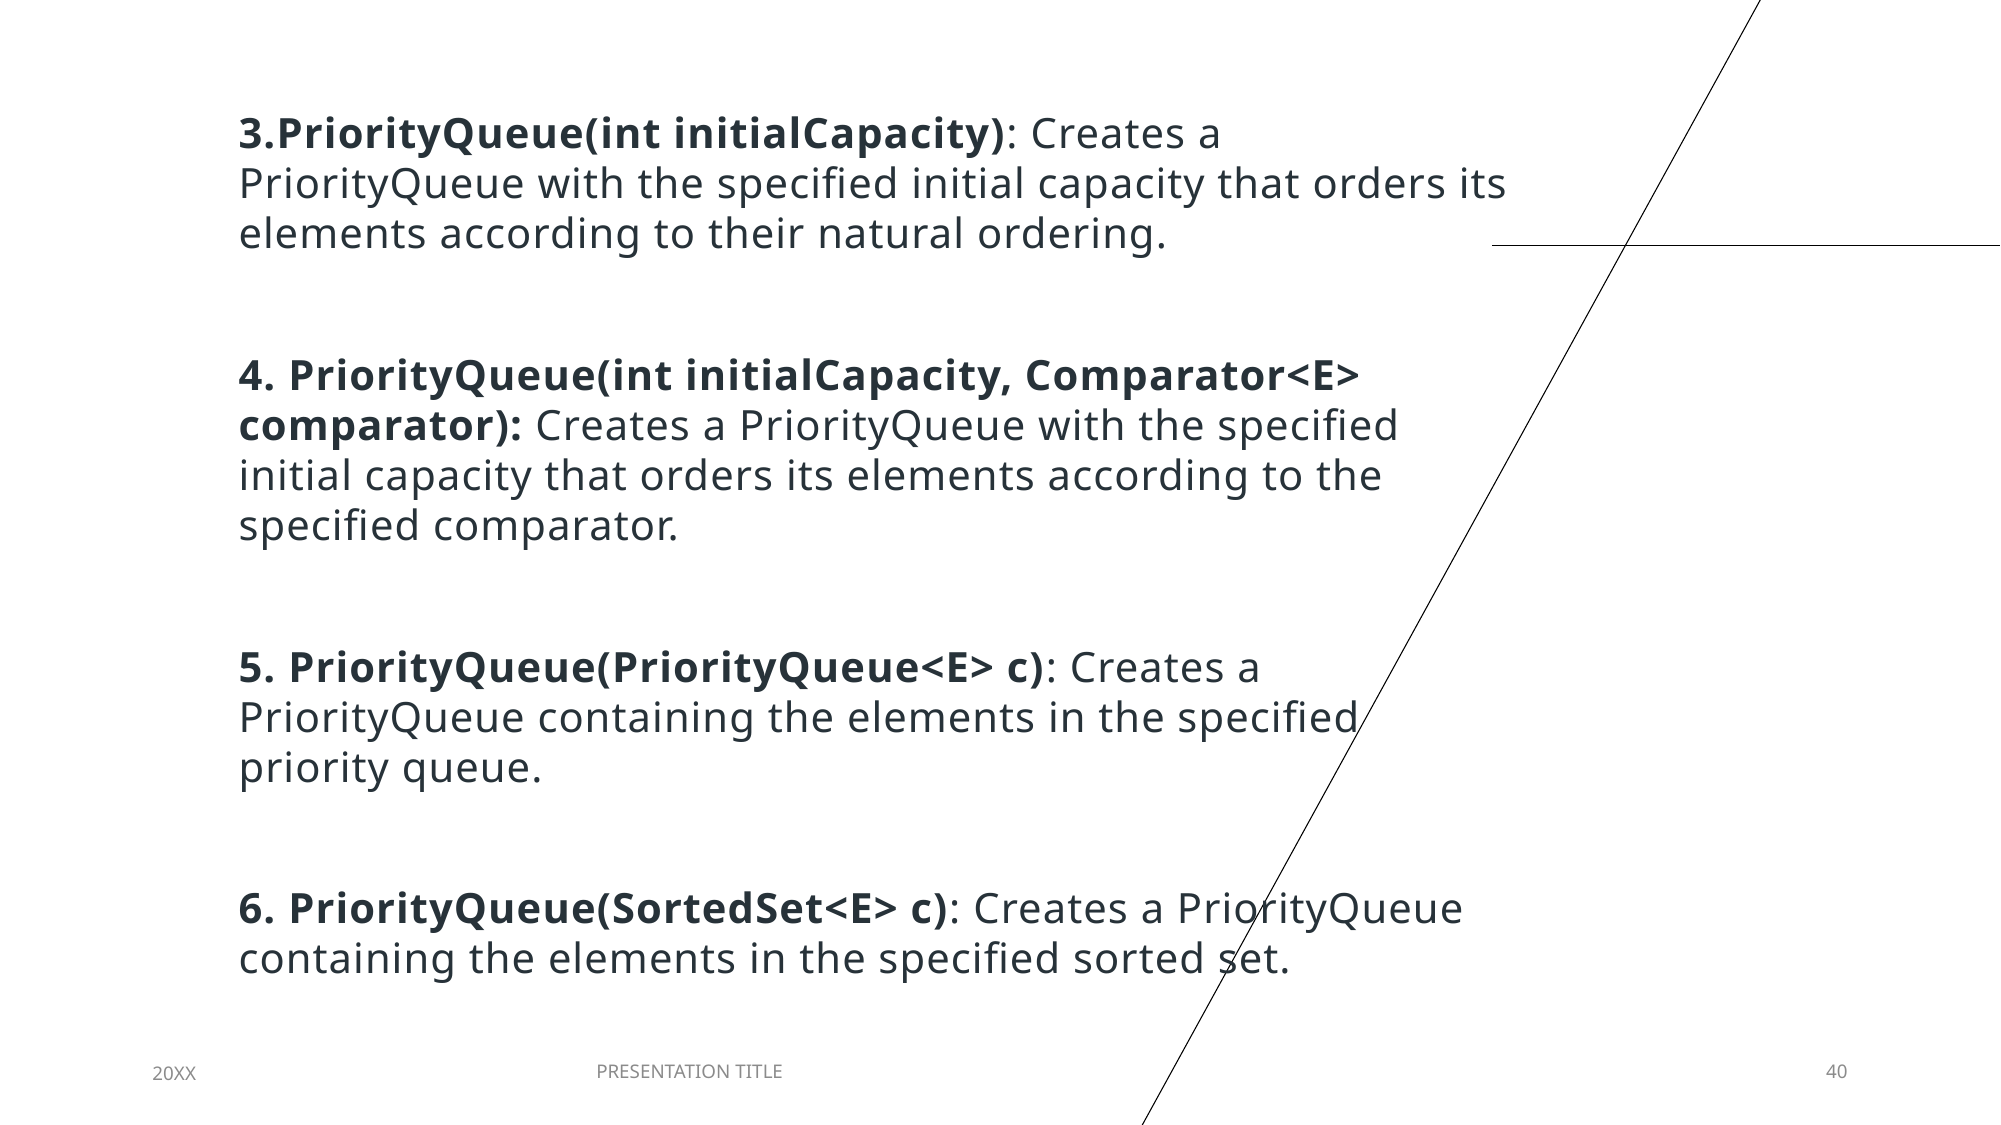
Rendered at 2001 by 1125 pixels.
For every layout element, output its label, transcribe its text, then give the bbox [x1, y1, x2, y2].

slide_number 20XX [137, 1042, 338, 1103]
list 3.PriorityQueue(int initialCapacity): Creates a PriorityQueue with the specified initial capacity that orders its elements according to their natural ordering. 4. PriorityQueue(int initialCapacity, Comparator<E> comparator): Creates a PriorityQueue with the specified initial capacity that orders its elements according to the specified comparator. 5. PriorityQueue(PriorityQueue<E> c): Creates a PriorityQueue containing the elements in the specified priority queue. 6. PriorityQueue(SortedSet<E> c): Creates a PriorityQueue containing the elements in the specified sorted set. [223, 99, 1531, 851]
footer PRESENTATION TITLE [404, 1042, 975, 1103]
slide_number 40 [1412, 1042, 1863, 1103]
